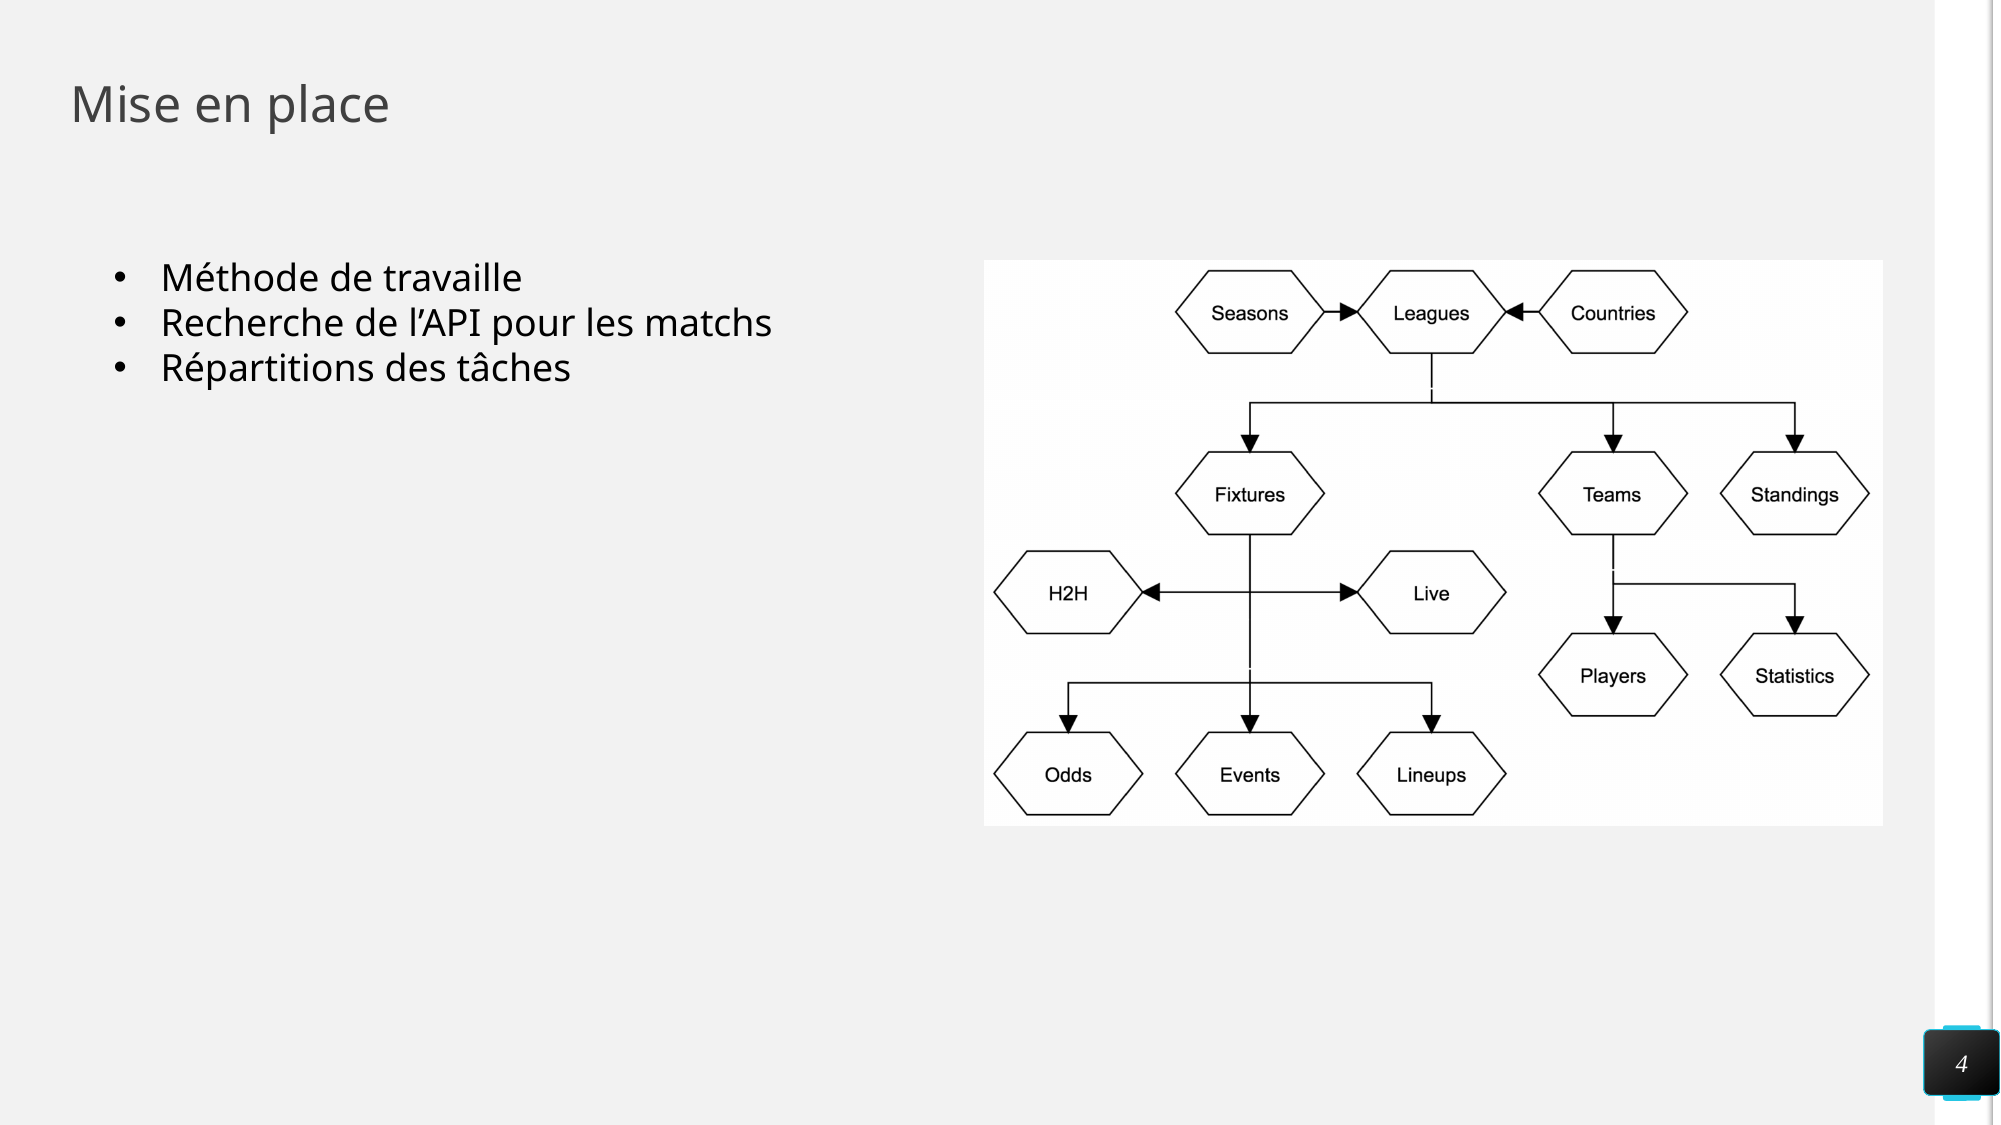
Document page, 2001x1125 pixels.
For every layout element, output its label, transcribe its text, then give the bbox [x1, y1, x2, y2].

slide_number 4 [1923, 1029, 2000, 1096]
title Mise en place [70, 70, 969, 142]
text_box Méthode de travaille Recherche de l’API pour les matchs Répartitions des tâches [99, 246, 896, 396]
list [984, 260, 1883, 826]
